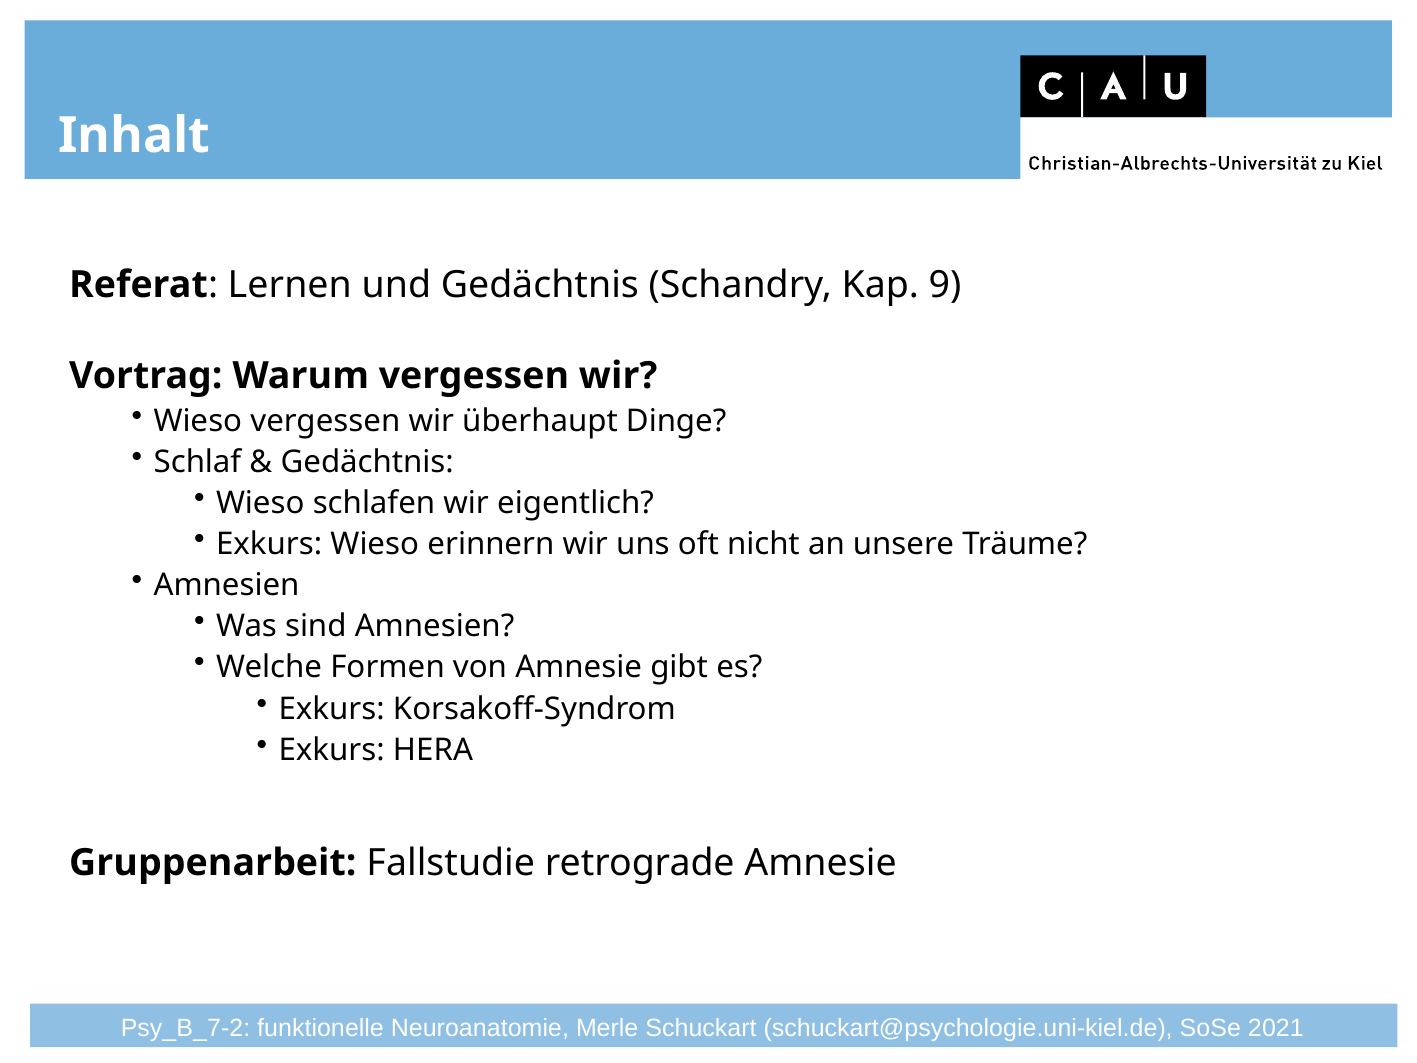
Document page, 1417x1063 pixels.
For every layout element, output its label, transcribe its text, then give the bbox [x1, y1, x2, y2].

slide_number [1358, 994, 1398, 1057]
title Inhalt [58, 19, 981, 163]
list Referat: Lernen und Gedächtnis (Schandry, Kap. 9) Vortrag: Warum vergessen wir? Wieso vergessen wir überhaupt Dinge? Schlaf & Gedächtnis: Wieso schlafen wir eigentlich? Exkurs: Wieso erinnern wir uns oft nicht an unsere Träume? Amnesien Was sind Amnesien? Welche Formen von Amnesie gibt es? Exkurs: Korsakoff-Syndrom Exkurs: HERA Gruppenarbeit: Fallstudie retrograde Amnesie [68, 210, 1255, 1032]
text_box Psy_B_7-2: funktionelle Neuroanatomie, Merle Schuckart (schuckart@psychologie.uni-kiel.de), SoSe 2021 [106, 1003, 1322, 1049]
